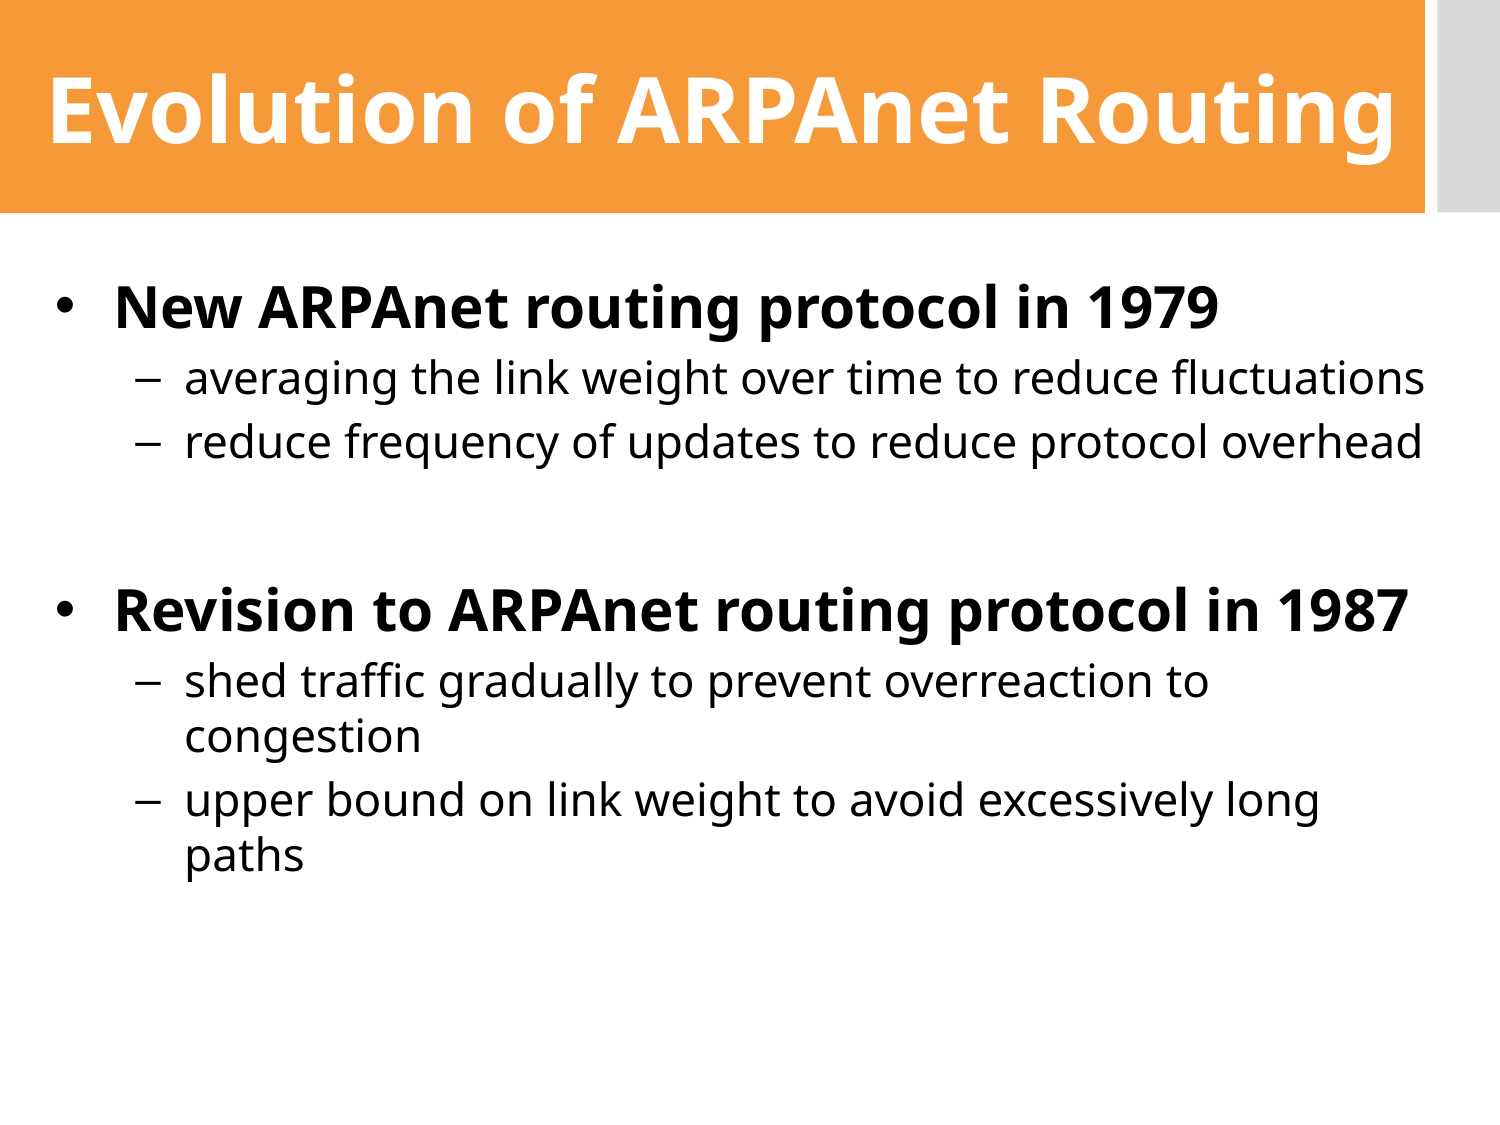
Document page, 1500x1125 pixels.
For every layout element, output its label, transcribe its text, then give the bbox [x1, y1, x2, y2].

list New ARPAnet routing protocol in 1979 averaging the link weight over time to reduce fluctuations reduce frequency of updates to reduce protocol overhead Revision to ARPAnet routing protocol in 1987 shed traffic gradually to prevent overreaction to congestion upper bound on link weight to avoid excessively long paths [37, 262, 1463, 1013]
title Evolution of ARPAnet Routing [0, 0, 1425, 214]
